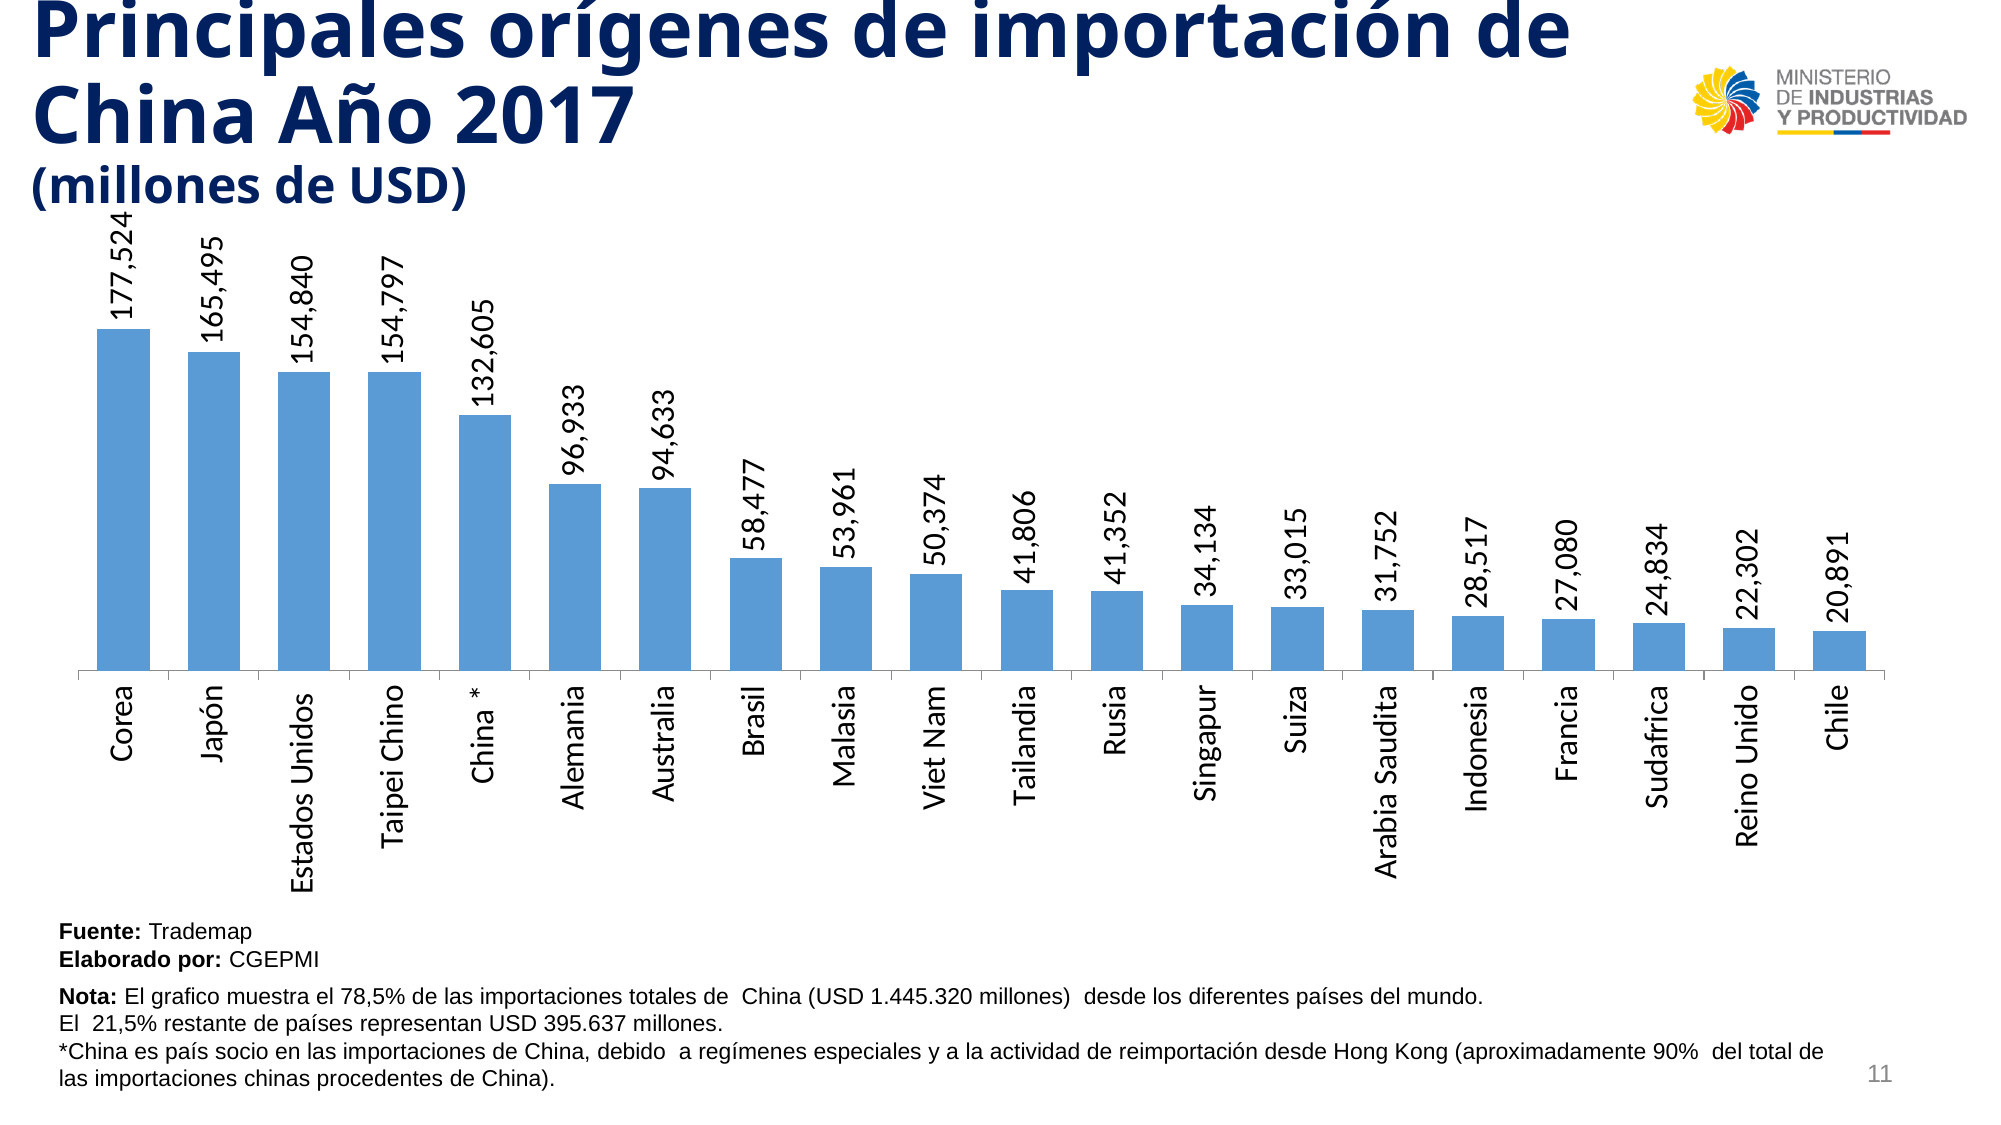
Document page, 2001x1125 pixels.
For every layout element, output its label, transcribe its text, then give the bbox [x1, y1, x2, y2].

chart [44, 200, 1908, 910]
picture [1657, 32, 2000, 168]
text_box Nota: El grafico muestra el 78,5% de las importaciones totales de China (USD 1.445.320 millones) desde los diferentes países del mundo. El 21,5% restante de países representan USD 395.637 millones. *China es país socio en las importaciones de China, debido a regímenes especiales y a la actividad de reimportación desde Hong Kong (aproximadamente 90% del total de las importaciones chinas procedentes de China). [44, 971, 1841, 1125]
text_box Fuente: Trademap Elaborado por: CGEPMI [44, 910, 883, 971]
title Principales orígenes de importación de China Año 2017 (millones de USD) [16, 2, 1684, 201]
slide_number 11 [1458, 1042, 1909, 1103]
